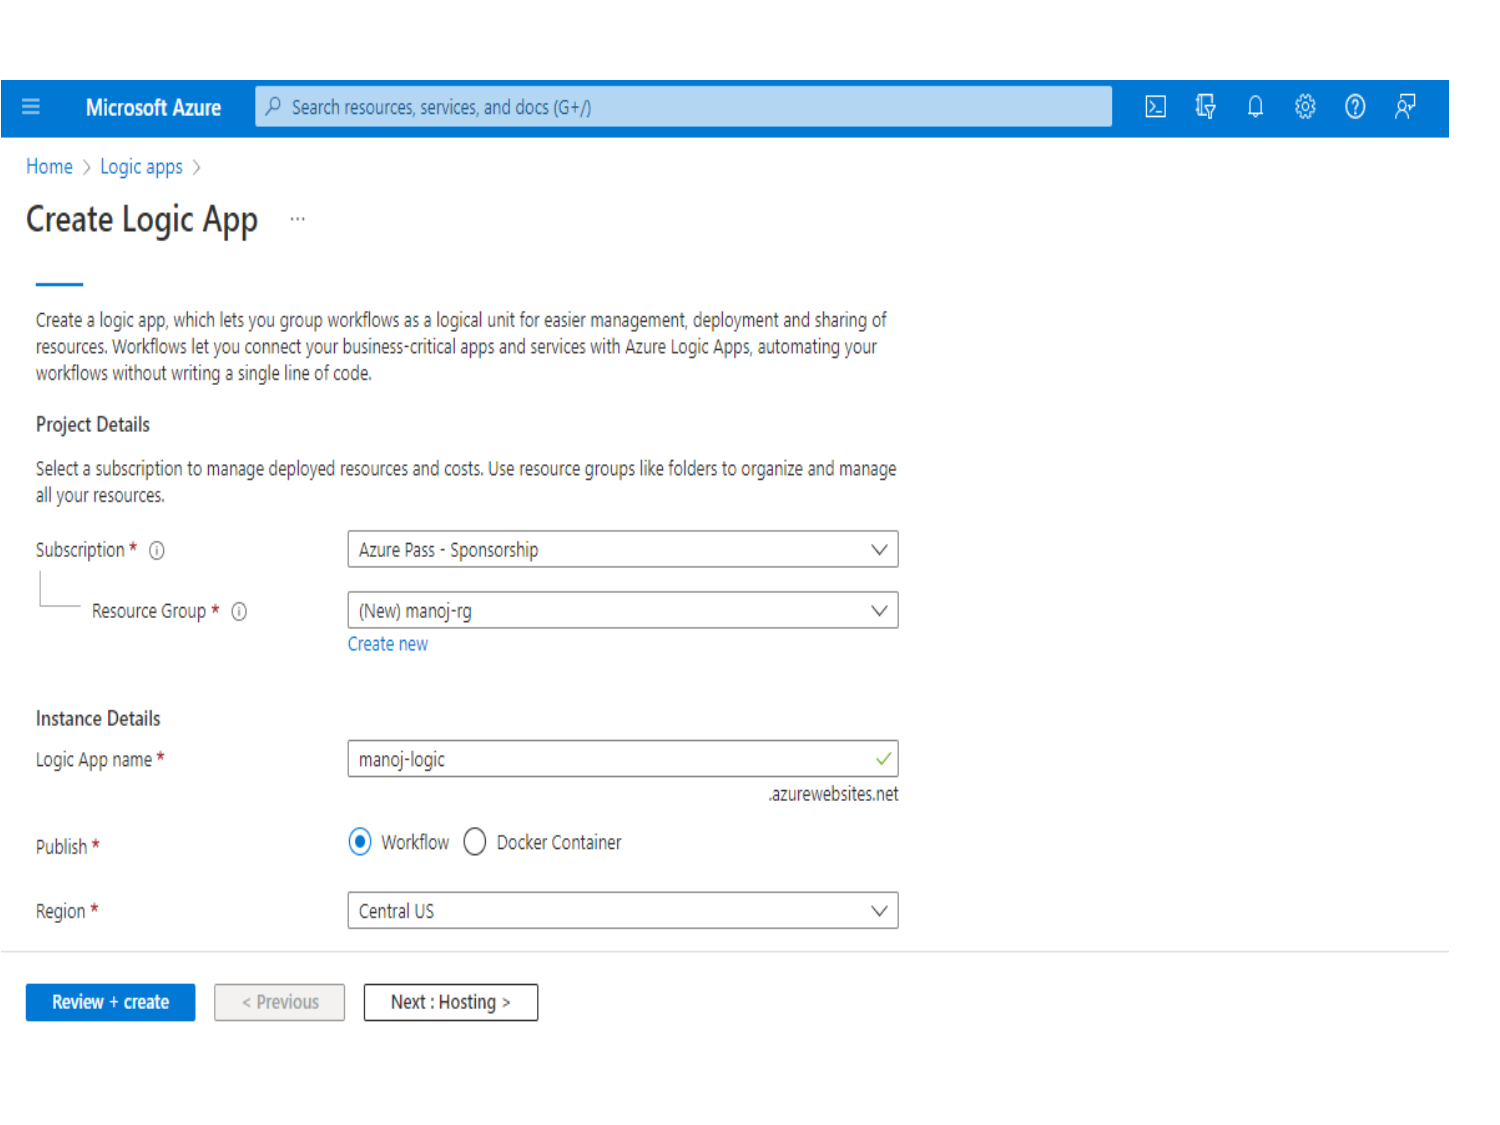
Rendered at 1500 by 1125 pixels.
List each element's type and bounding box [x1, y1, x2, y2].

picture [1, 80, 1449, 1045]
